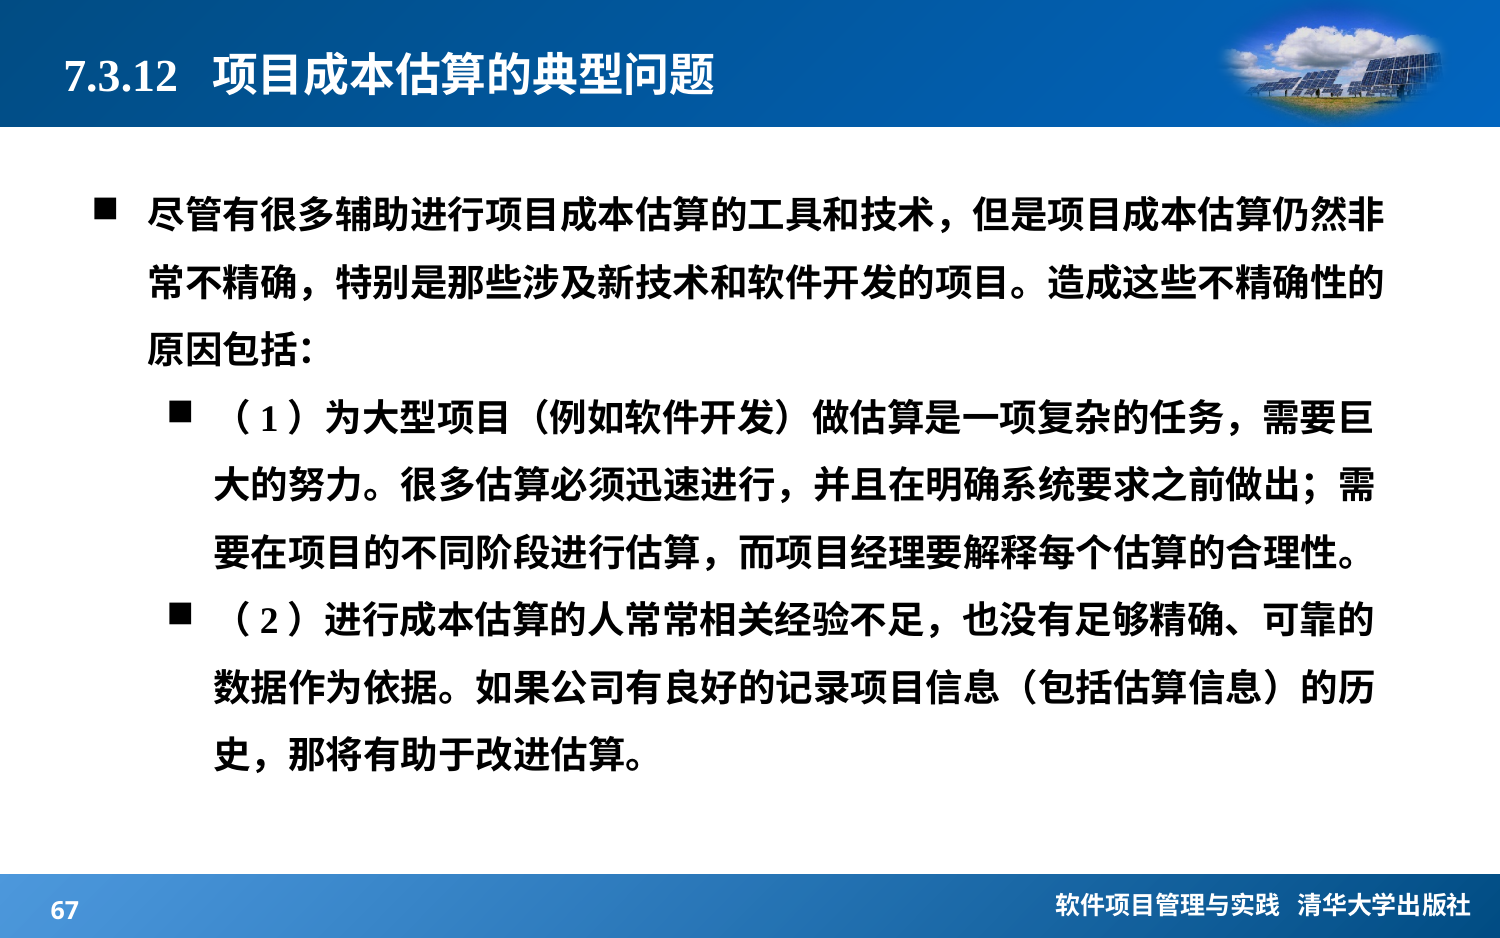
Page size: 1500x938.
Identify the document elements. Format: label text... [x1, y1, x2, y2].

picture [1233, 6, 1433, 113]
title 7.3.12 项目成本估算的典型问题 [48, 19, 1140, 127]
text_box 尽管有很多辅助进行项目成本估算的工具和技术，但是项目成本估算仍然非常不精确，特别是那些涉及新技术和软件开发的项目。造成这些不精确性的原因包括： （1）为大型项目（例如软件开发）做估算是一项复杂的任务，需要巨大的努力。很多估算必须迅速进行，并且在明确系统要求之前做出；需要在项目的不同阶段进行估算，而项目经理要解释每个估算的合理性。 （2）进行成本估算的人常常相关经验不足，也没有足够精确、可靠的数据作为依据。如果公司有良好的记录项目信息（包括估算信息）的历史，那将有助于改进估算。 [76, 161, 1424, 748]
